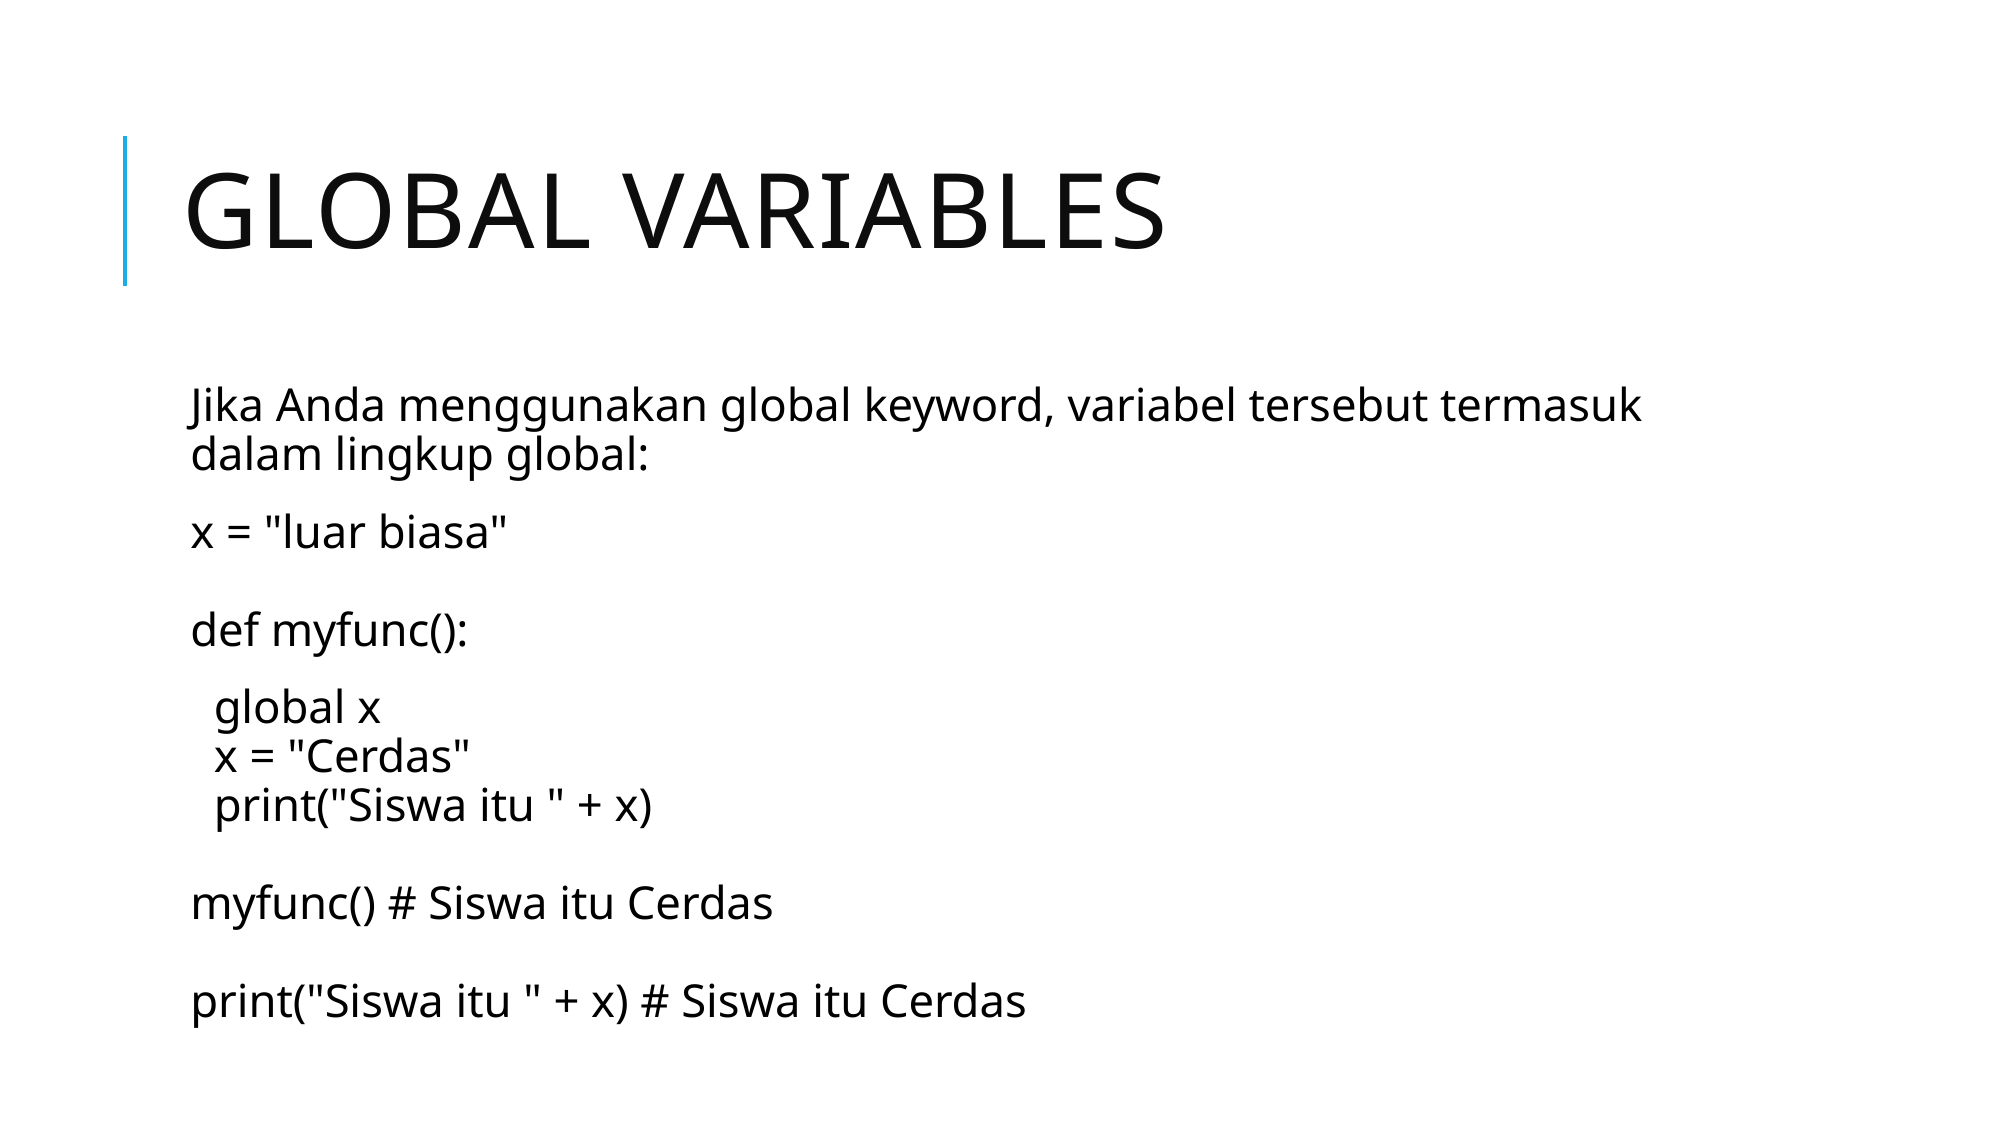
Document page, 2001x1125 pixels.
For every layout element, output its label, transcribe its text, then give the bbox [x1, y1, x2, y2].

title Global Variables [168, 96, 1763, 342]
list Jika Anda menggunakan global keyword, variabel tersebut termasuk dalam lingkup global: x = "luar biasa" def myfunc(): global x x = "Cerdas" print("Siswa itu " + x) myfunc() # Siswa itu Cerdas print("Siswa itu " + x) # Siswa itu Cerdas [168, 375, 1763, 1035]
